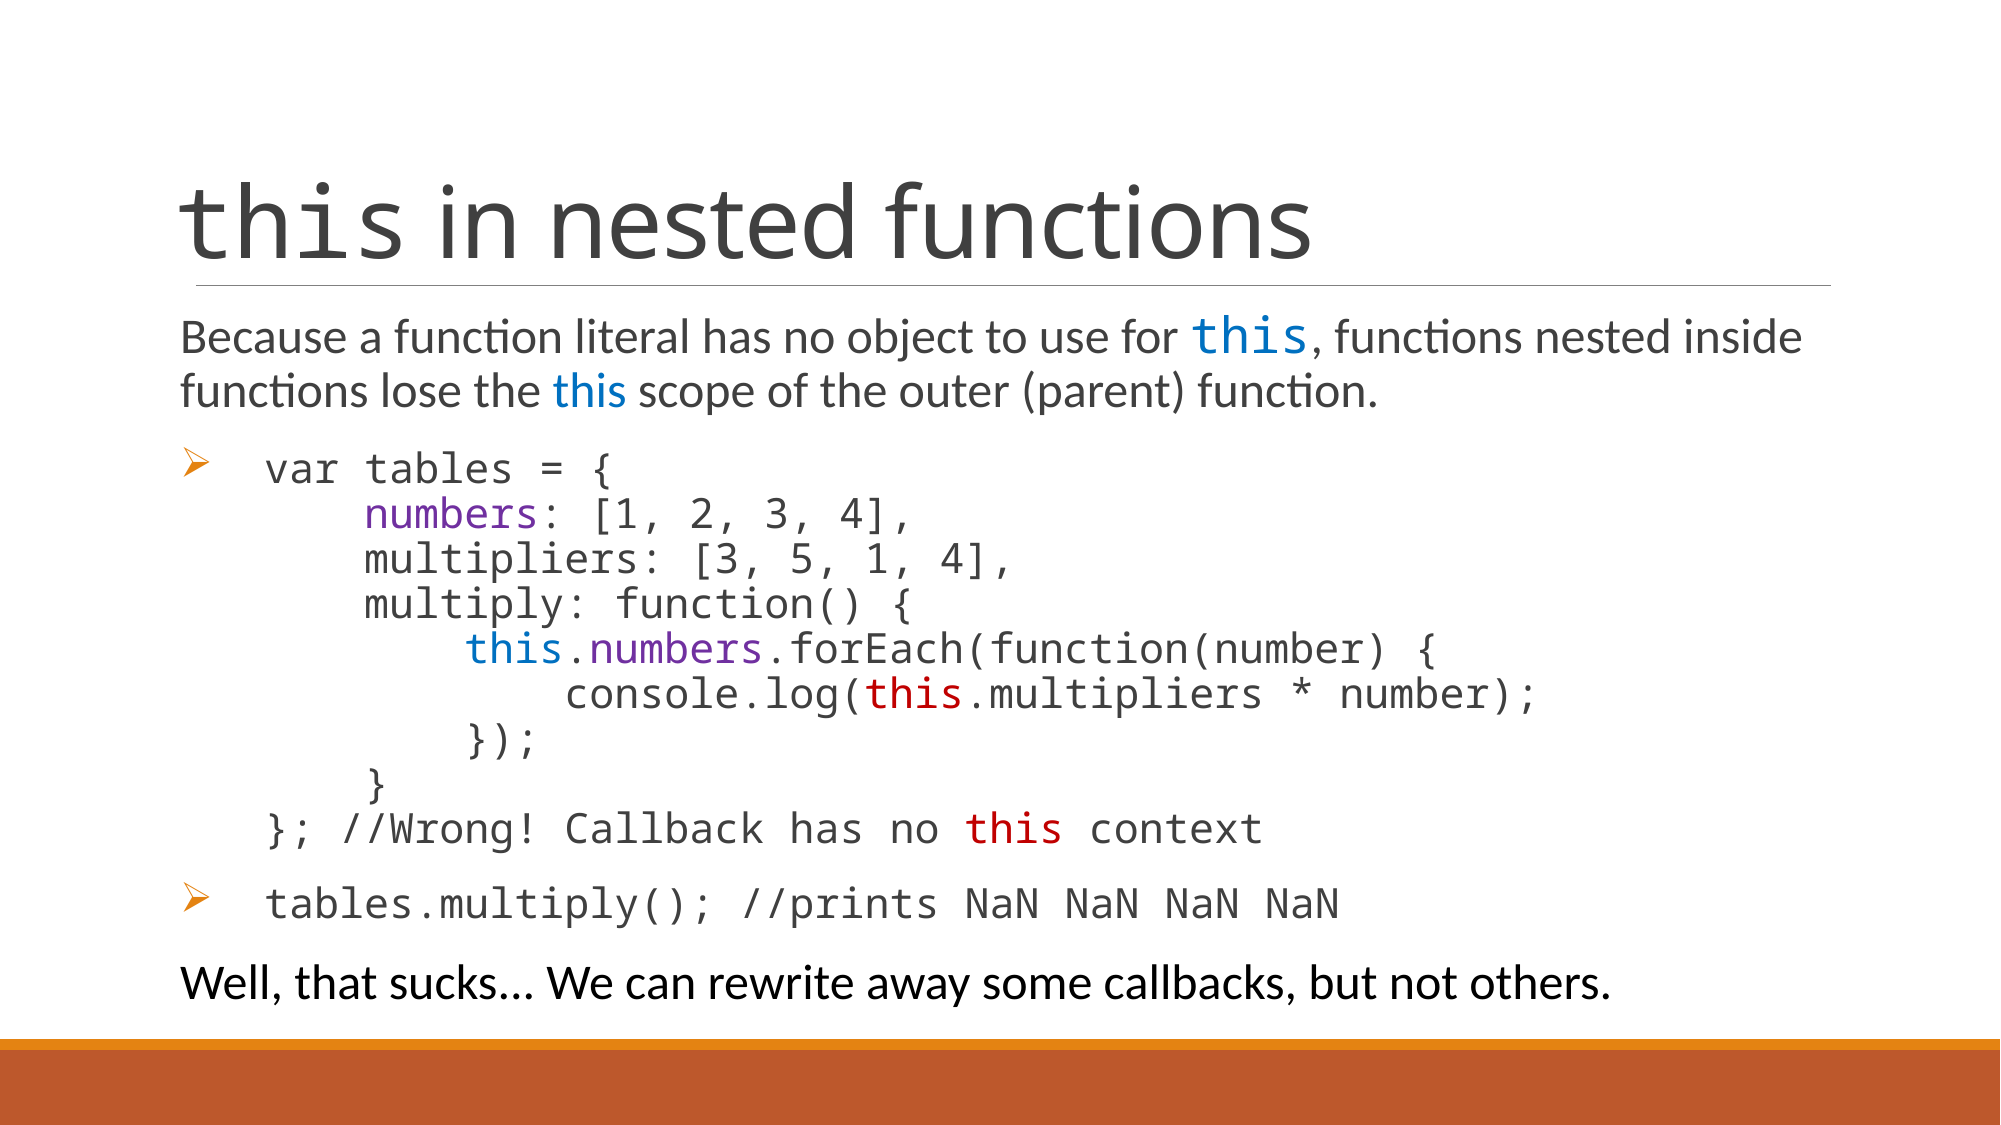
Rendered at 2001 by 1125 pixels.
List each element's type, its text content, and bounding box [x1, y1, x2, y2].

title this in nested functions [159, 48, 1810, 287]
list Because a function literal has no object to use for this, functions nested inside functions lose the this scope of the outer (parent) function. var tables = { numbers: [1, 2, 3, 4], multipliers: [3, 5, 1, 4], multiply: function() { this.numbers.forEach(function(number) { console.log(this.multipliers * number); }); } }; //Wrong! Callback has no this context tables.multiply(); //prints NaN NaN NaN NaN Well, that sucks... We can rewrite away some callbacks, but not others. [180, 302, 1830, 1043]
